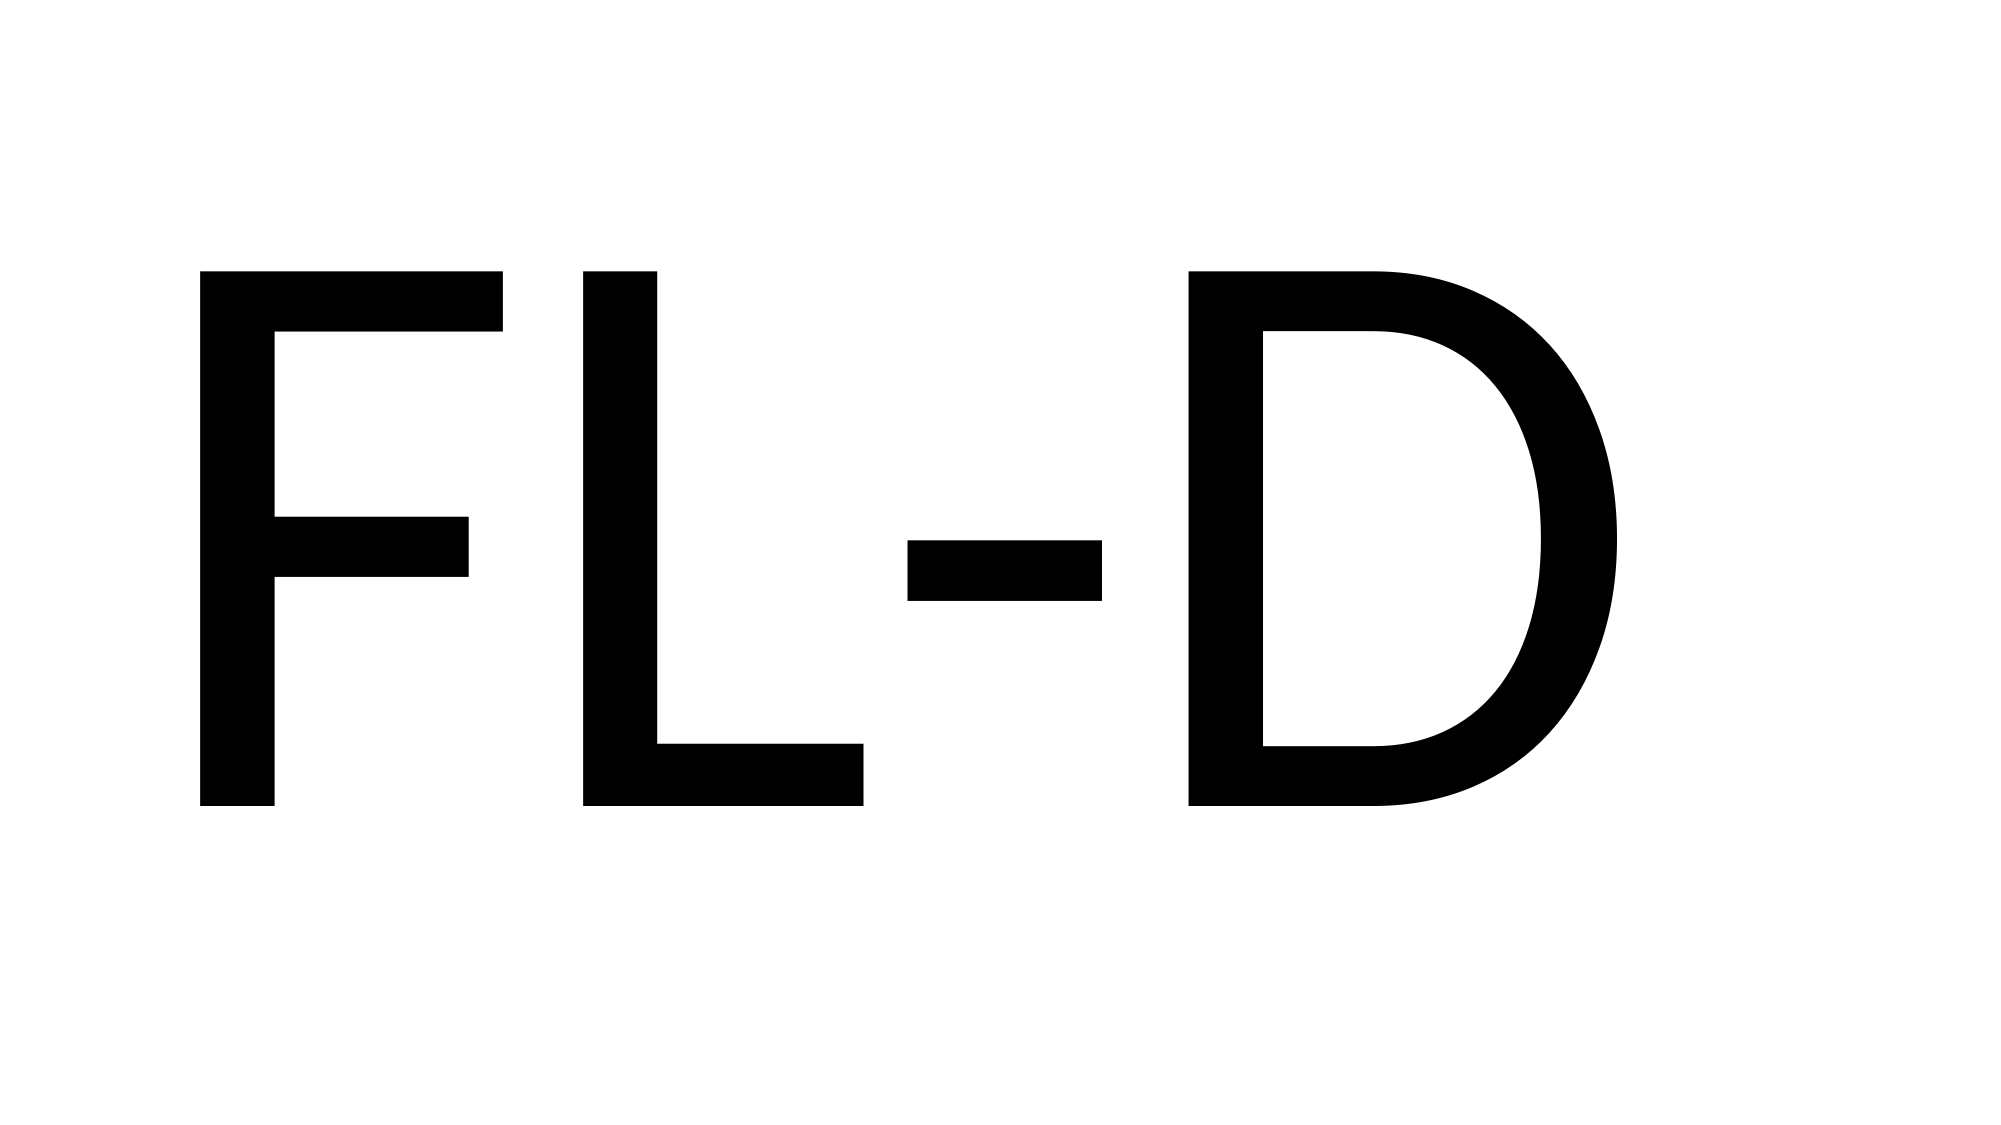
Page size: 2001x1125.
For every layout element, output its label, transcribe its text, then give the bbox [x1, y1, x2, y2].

list FL-D [129, 78, 1863, 1014]
